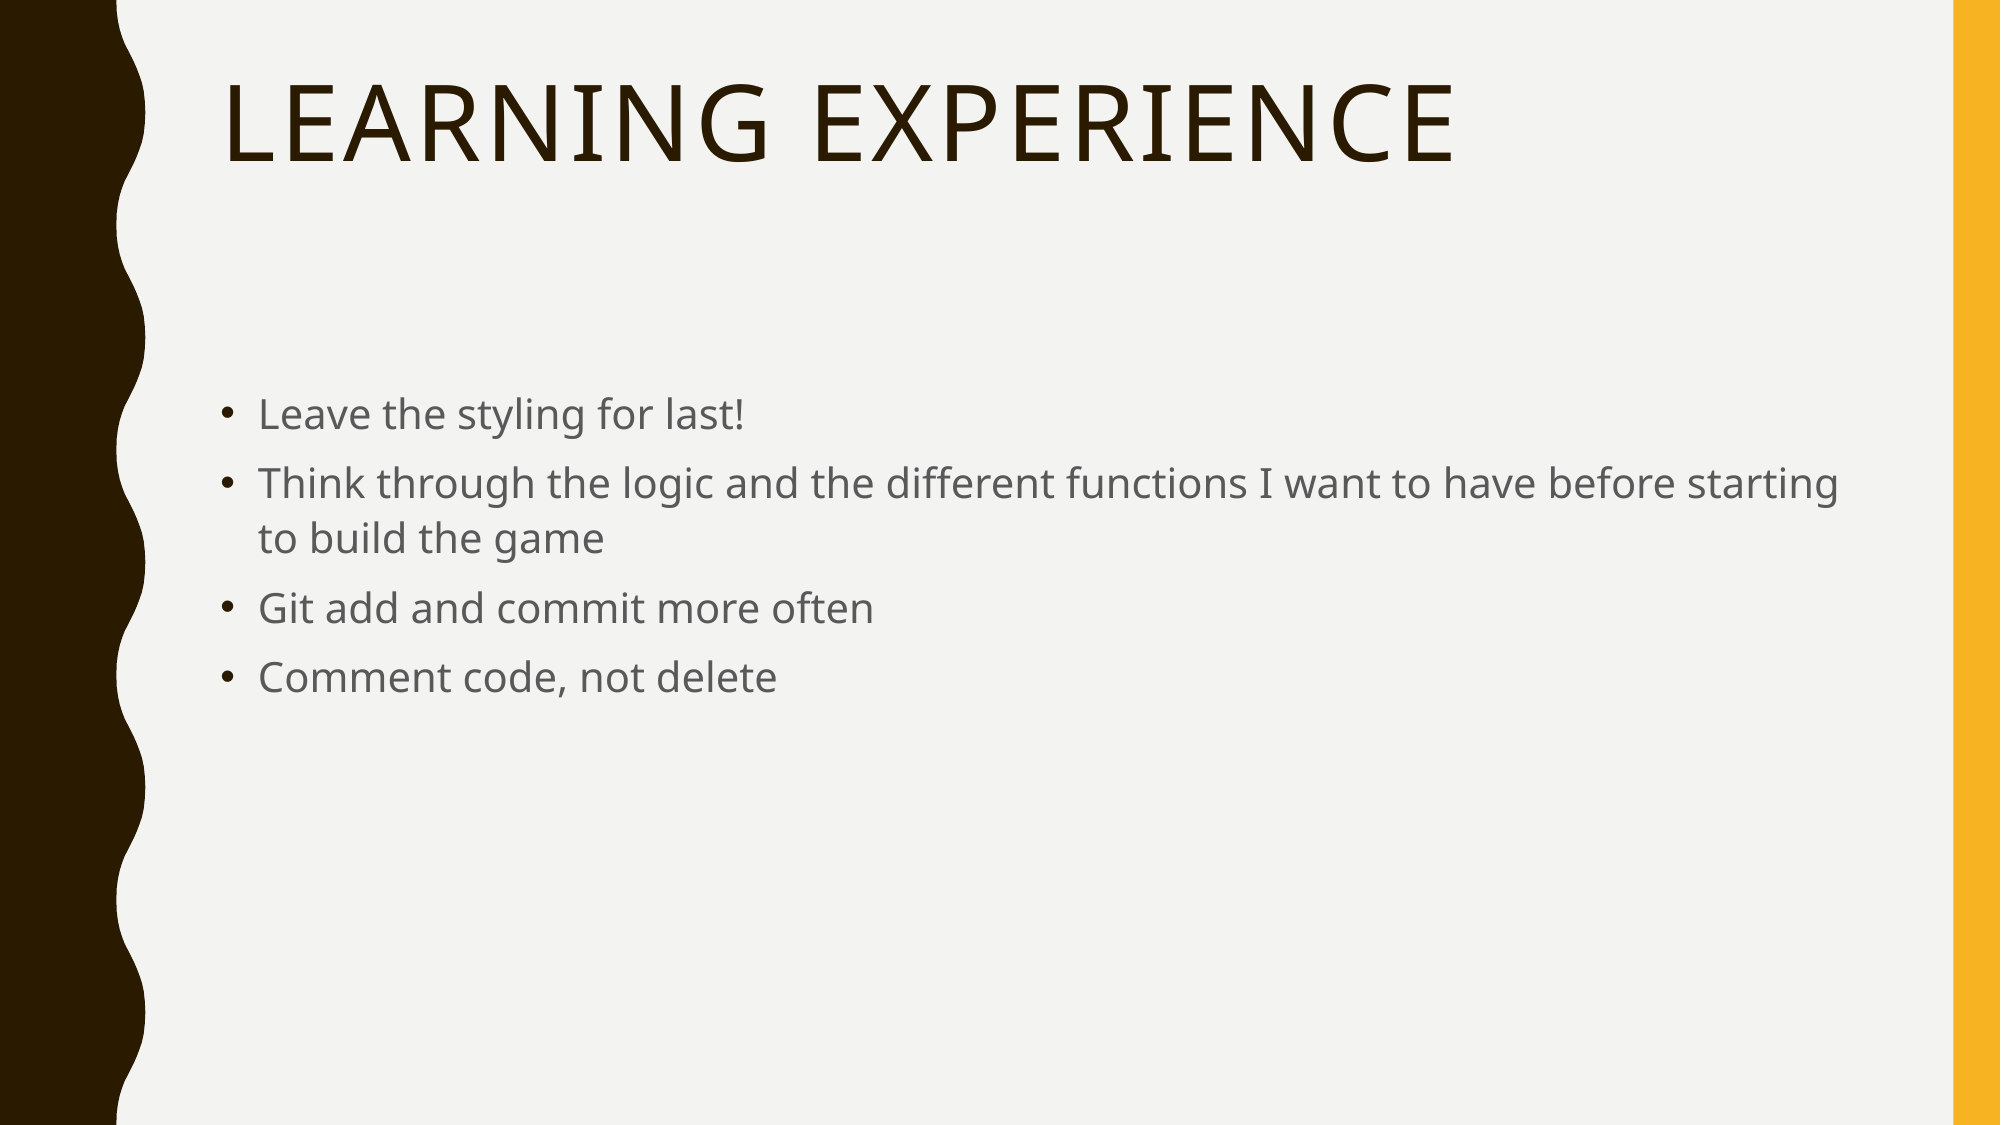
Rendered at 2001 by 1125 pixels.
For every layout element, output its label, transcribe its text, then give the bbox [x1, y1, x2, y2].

title Learning Experience [205, 62, 1875, 308]
list Leave the styling for last! Think through the logic and the different functions I want to have before starting to build the game Git add and commit more often Comment code, not delete [205, 375, 1875, 965]
